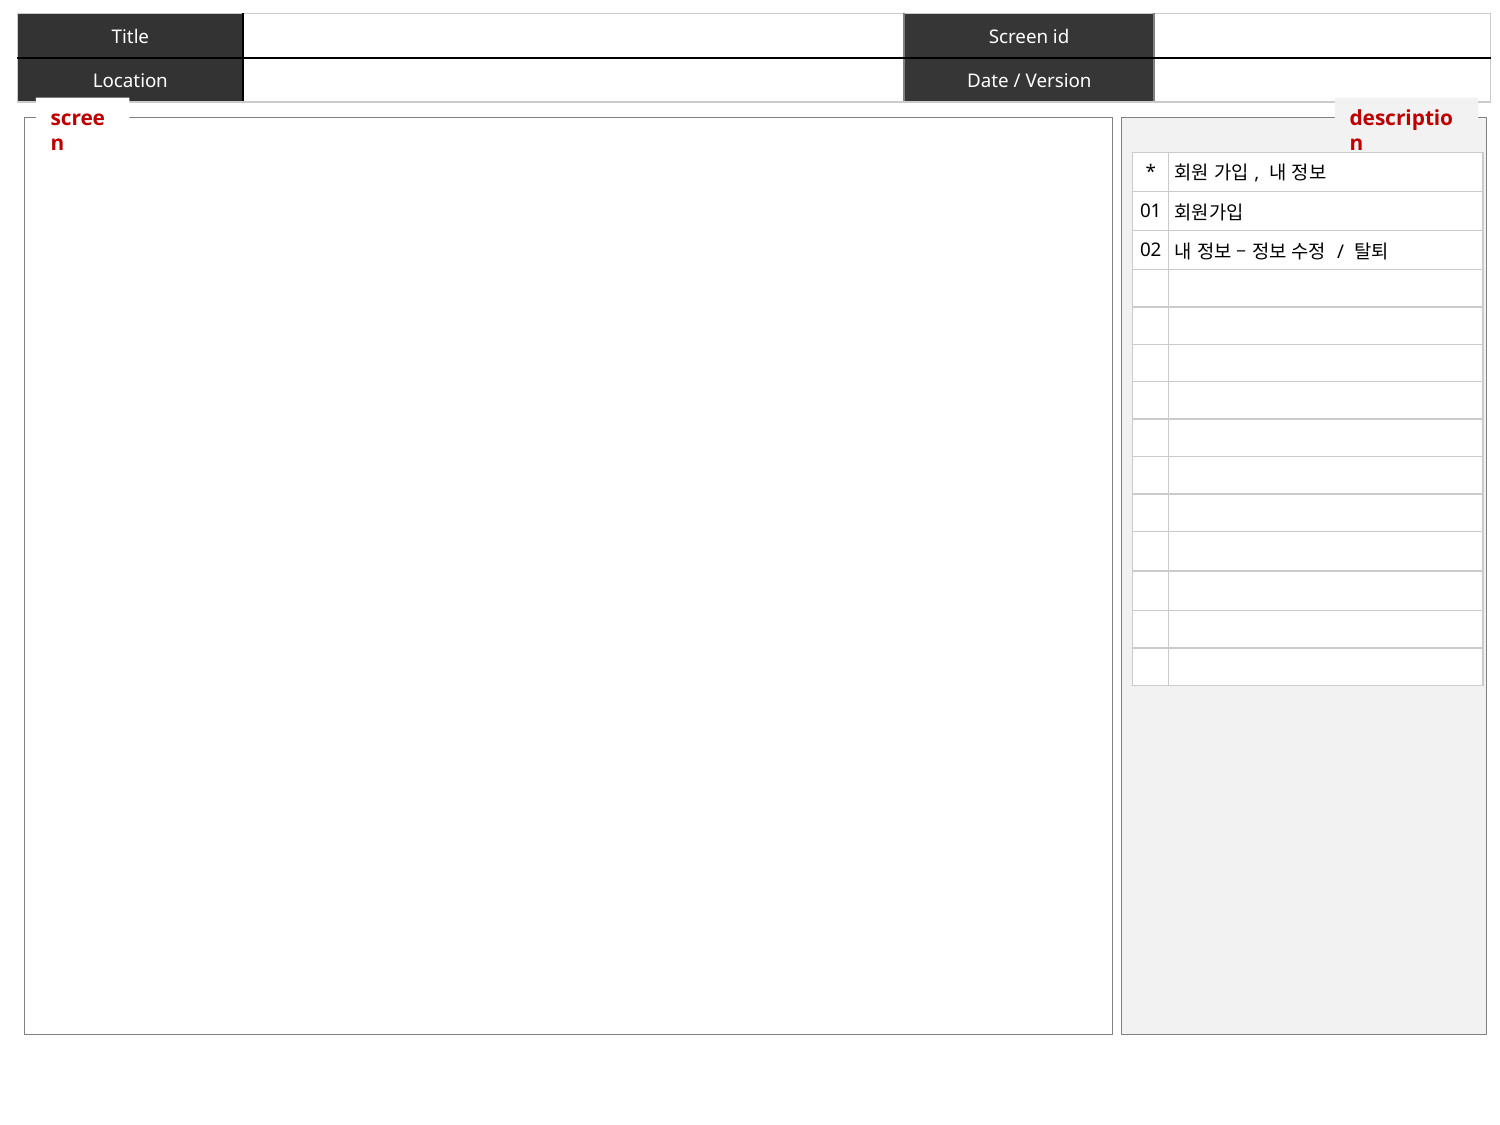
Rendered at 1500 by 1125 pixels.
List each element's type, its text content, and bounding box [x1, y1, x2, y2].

text_box [242, 16, 897, 56]
table_cell [1169, 270, 1482, 306]
table_cell [1133, 308, 1168, 344]
table_cell 01 [1133, 192, 1168, 230]
table_cell 내 정보 – 정보 수정 / 탈퇴 [1169, 231, 1482, 269]
table_cell [1169, 495, 1482, 531]
table_cell [1169, 345, 1482, 381]
table_cell [1169, 382, 1482, 418]
table_cell 회원가입 [1169, 192, 1482, 230]
table_header * [1133, 153, 1168, 191]
table_cell [1169, 611, 1482, 647]
table_cell [1169, 308, 1482, 344]
table_cell [1133, 382, 1168, 418]
table_cell [1133, 572, 1168, 610]
table_cell [1133, 420, 1168, 456]
table_cell [1133, 649, 1168, 685]
table_cell 02 [1133, 231, 1168, 269]
text_box [1153, 57, 1483, 97]
table_cell [1169, 420, 1482, 456]
text_box [242, 58, 897, 97]
table_cell [1169, 572, 1482, 610]
table_cell [1133, 495, 1168, 531]
table_cell [1169, 457, 1482, 493]
table_cell [1169, 532, 1482, 570]
text_box [1153, 16, 1482, 56]
table_cell [1133, 457, 1168, 493]
table_cell [1133, 532, 1168, 570]
table_cell [1133, 611, 1168, 647]
table_cell [1133, 345, 1168, 381]
table_header 회원 가입, 내 정보 [1169, 153, 1482, 191]
table_cell [1169, 649, 1482, 685]
table_cell [1133, 270, 1168, 306]
